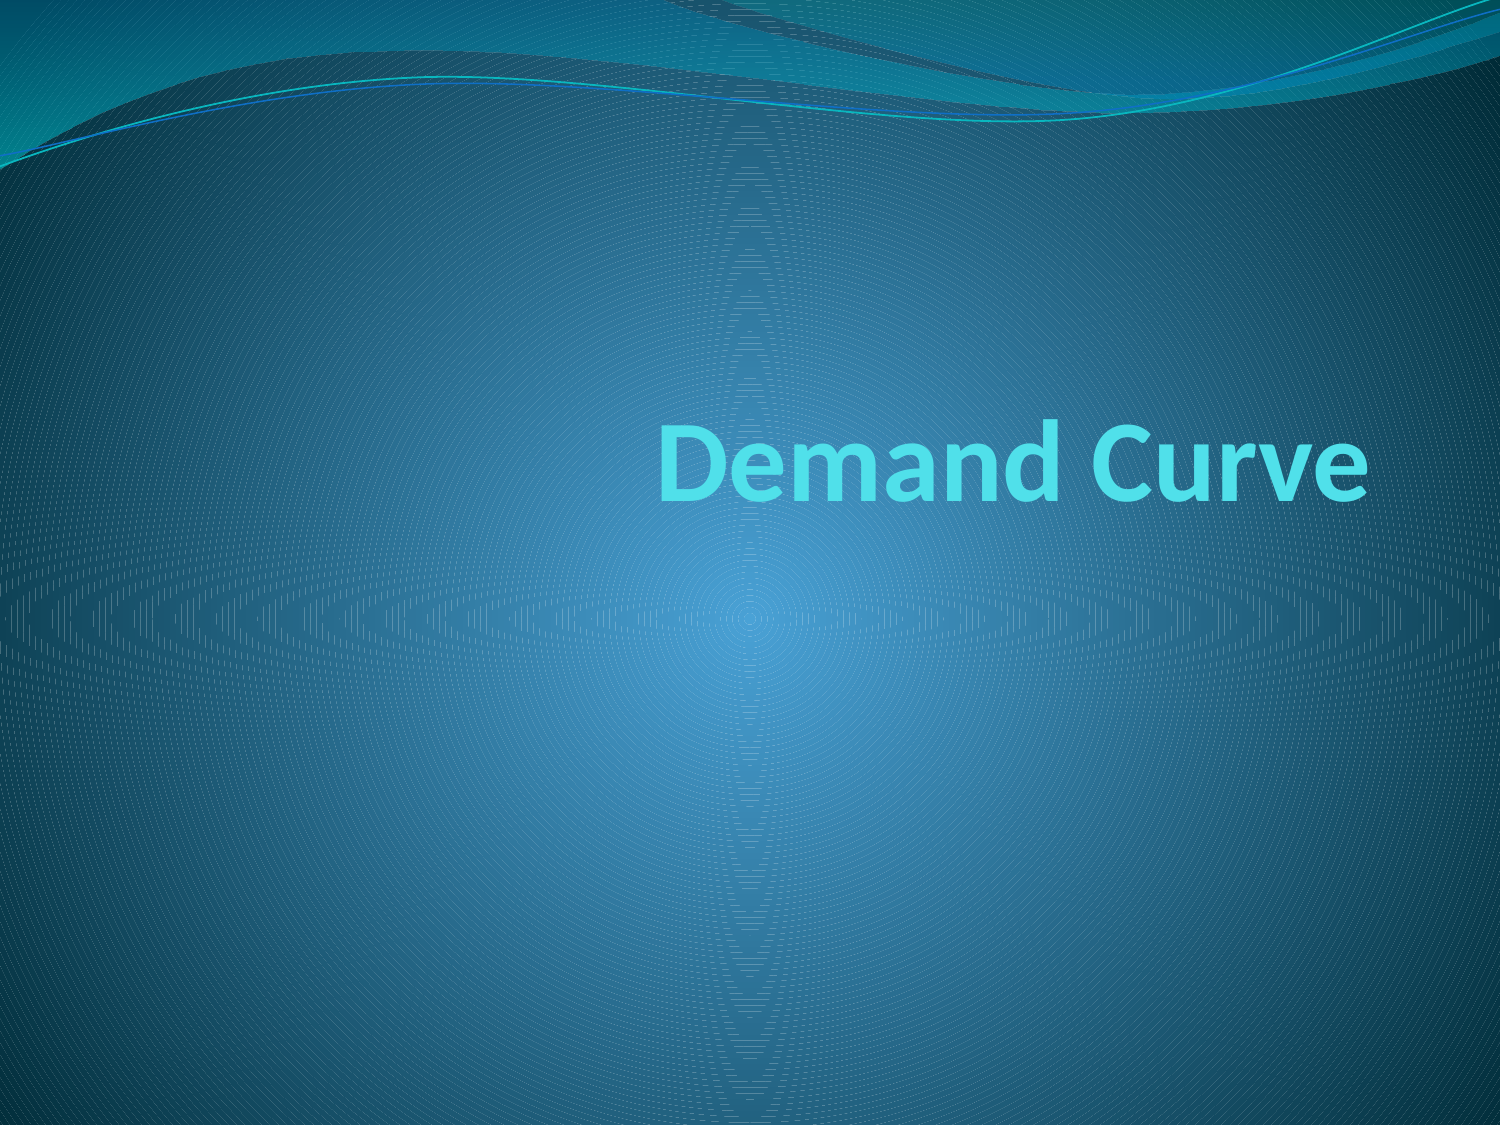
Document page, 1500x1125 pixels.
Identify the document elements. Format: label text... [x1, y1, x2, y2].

title Demand Curve [87, 224, 1376, 525]
